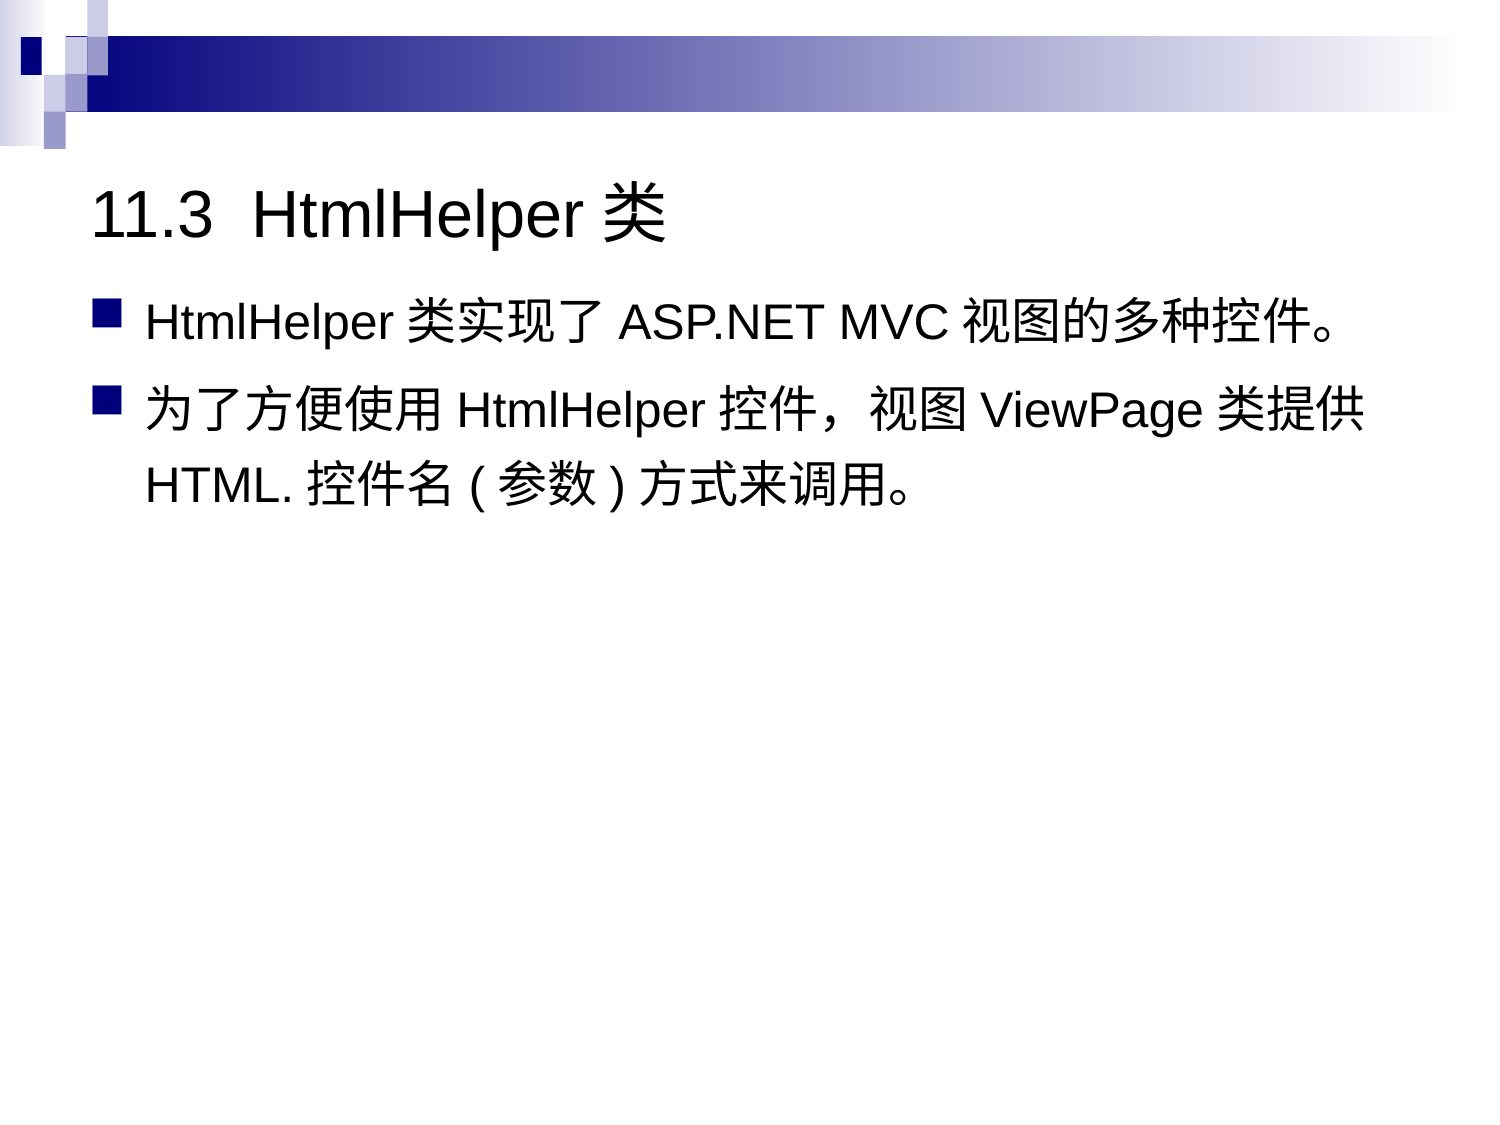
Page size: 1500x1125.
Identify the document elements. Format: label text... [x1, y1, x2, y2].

list HtmlHelper类实现了ASP.NET MVC视图的多种控件。 为了方便使用HtmlHelper控件，视图ViewPage类提供HTML.控件名(参数)方式来调用。 [73, 267, 1424, 965]
title 11.3 HtmlHelper类 [75, 149, 1425, 256]
